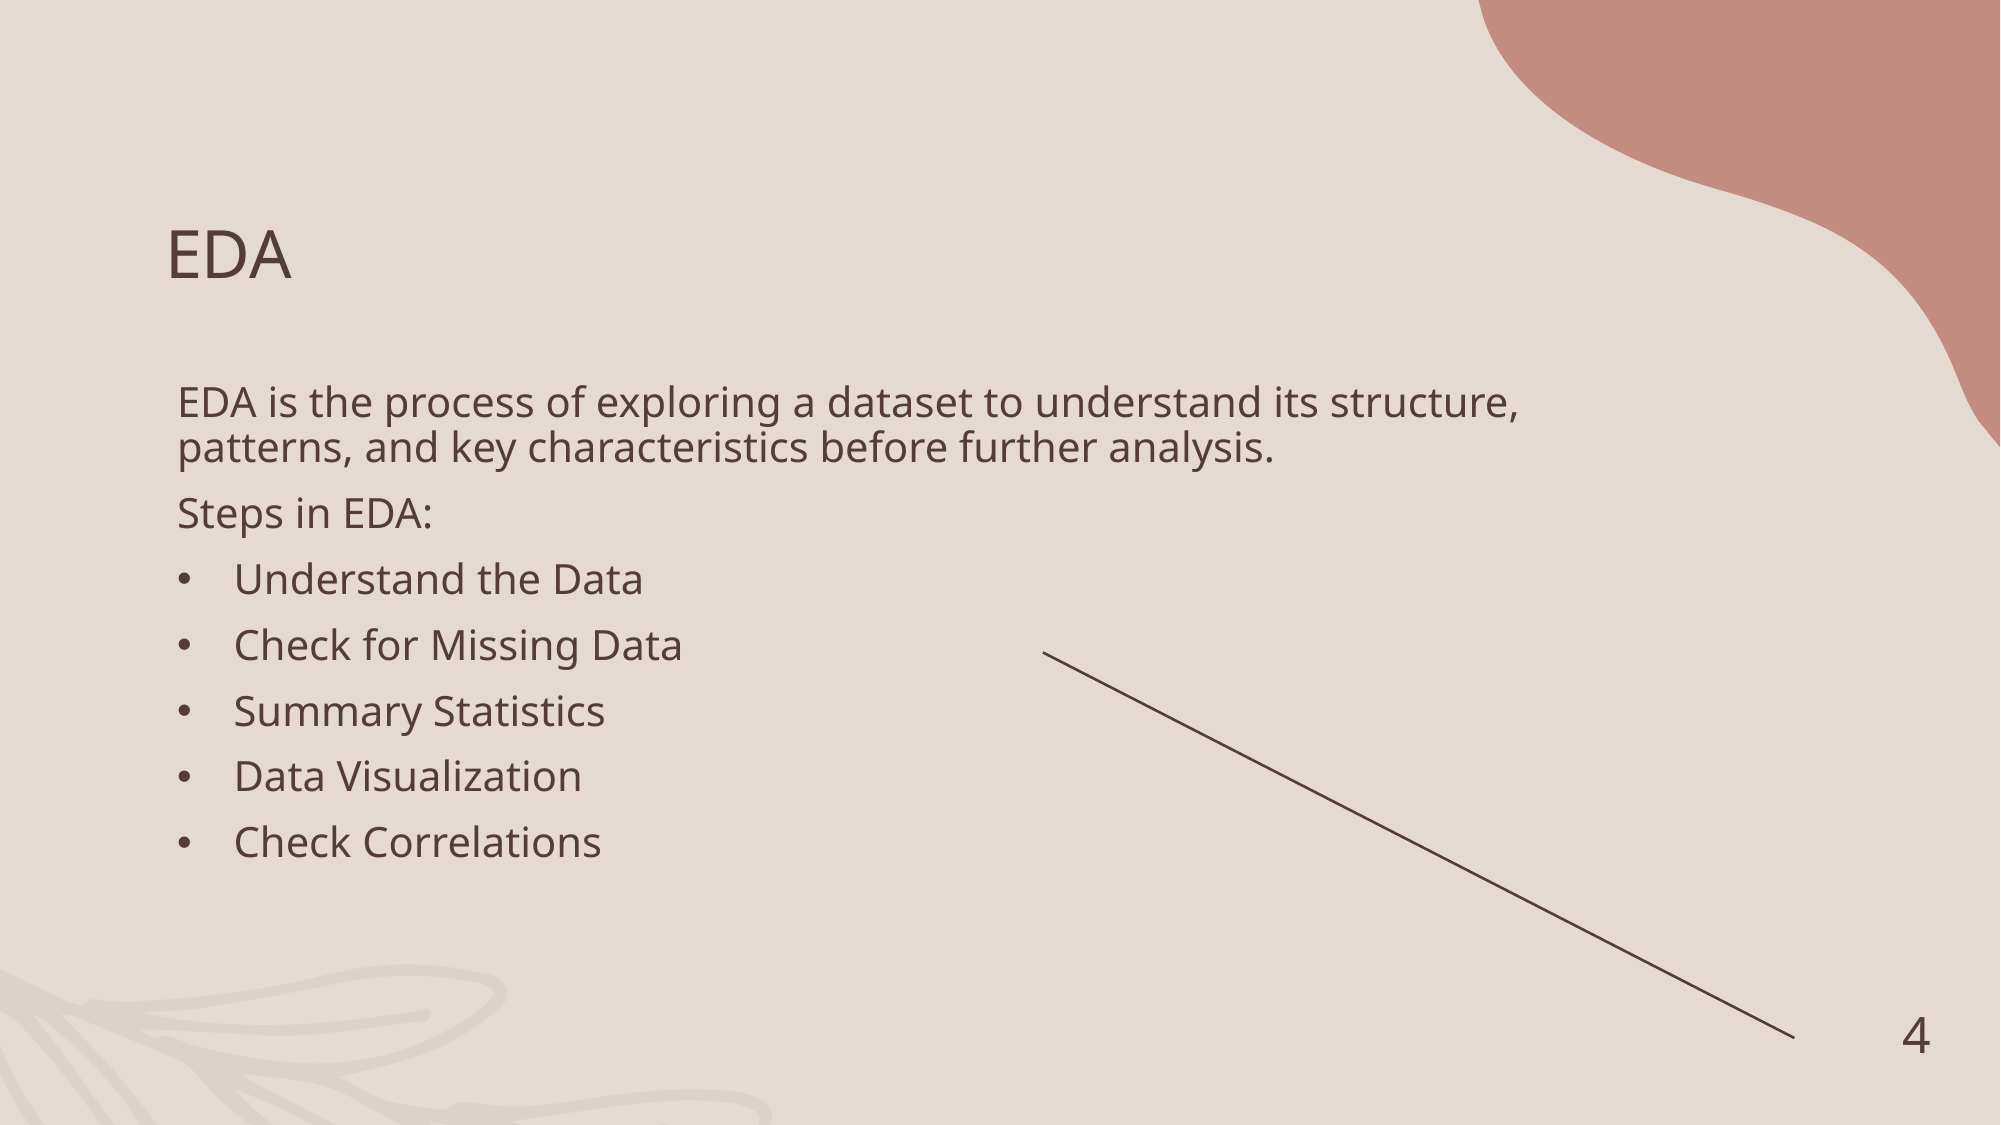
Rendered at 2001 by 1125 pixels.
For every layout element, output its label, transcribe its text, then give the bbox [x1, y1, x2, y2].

slide_number 4 [1862, 964, 1971, 1112]
title EDA [150, 149, 1850, 300]
list EDA is the process of exploring a dataset to understand its structure, patterns, and key characteristics before further analysis. Steps in EDA: Understand the Data Check for Missing Data Summary Statistics Data Visualization Check Correlations [162, 374, 1540, 1011]
